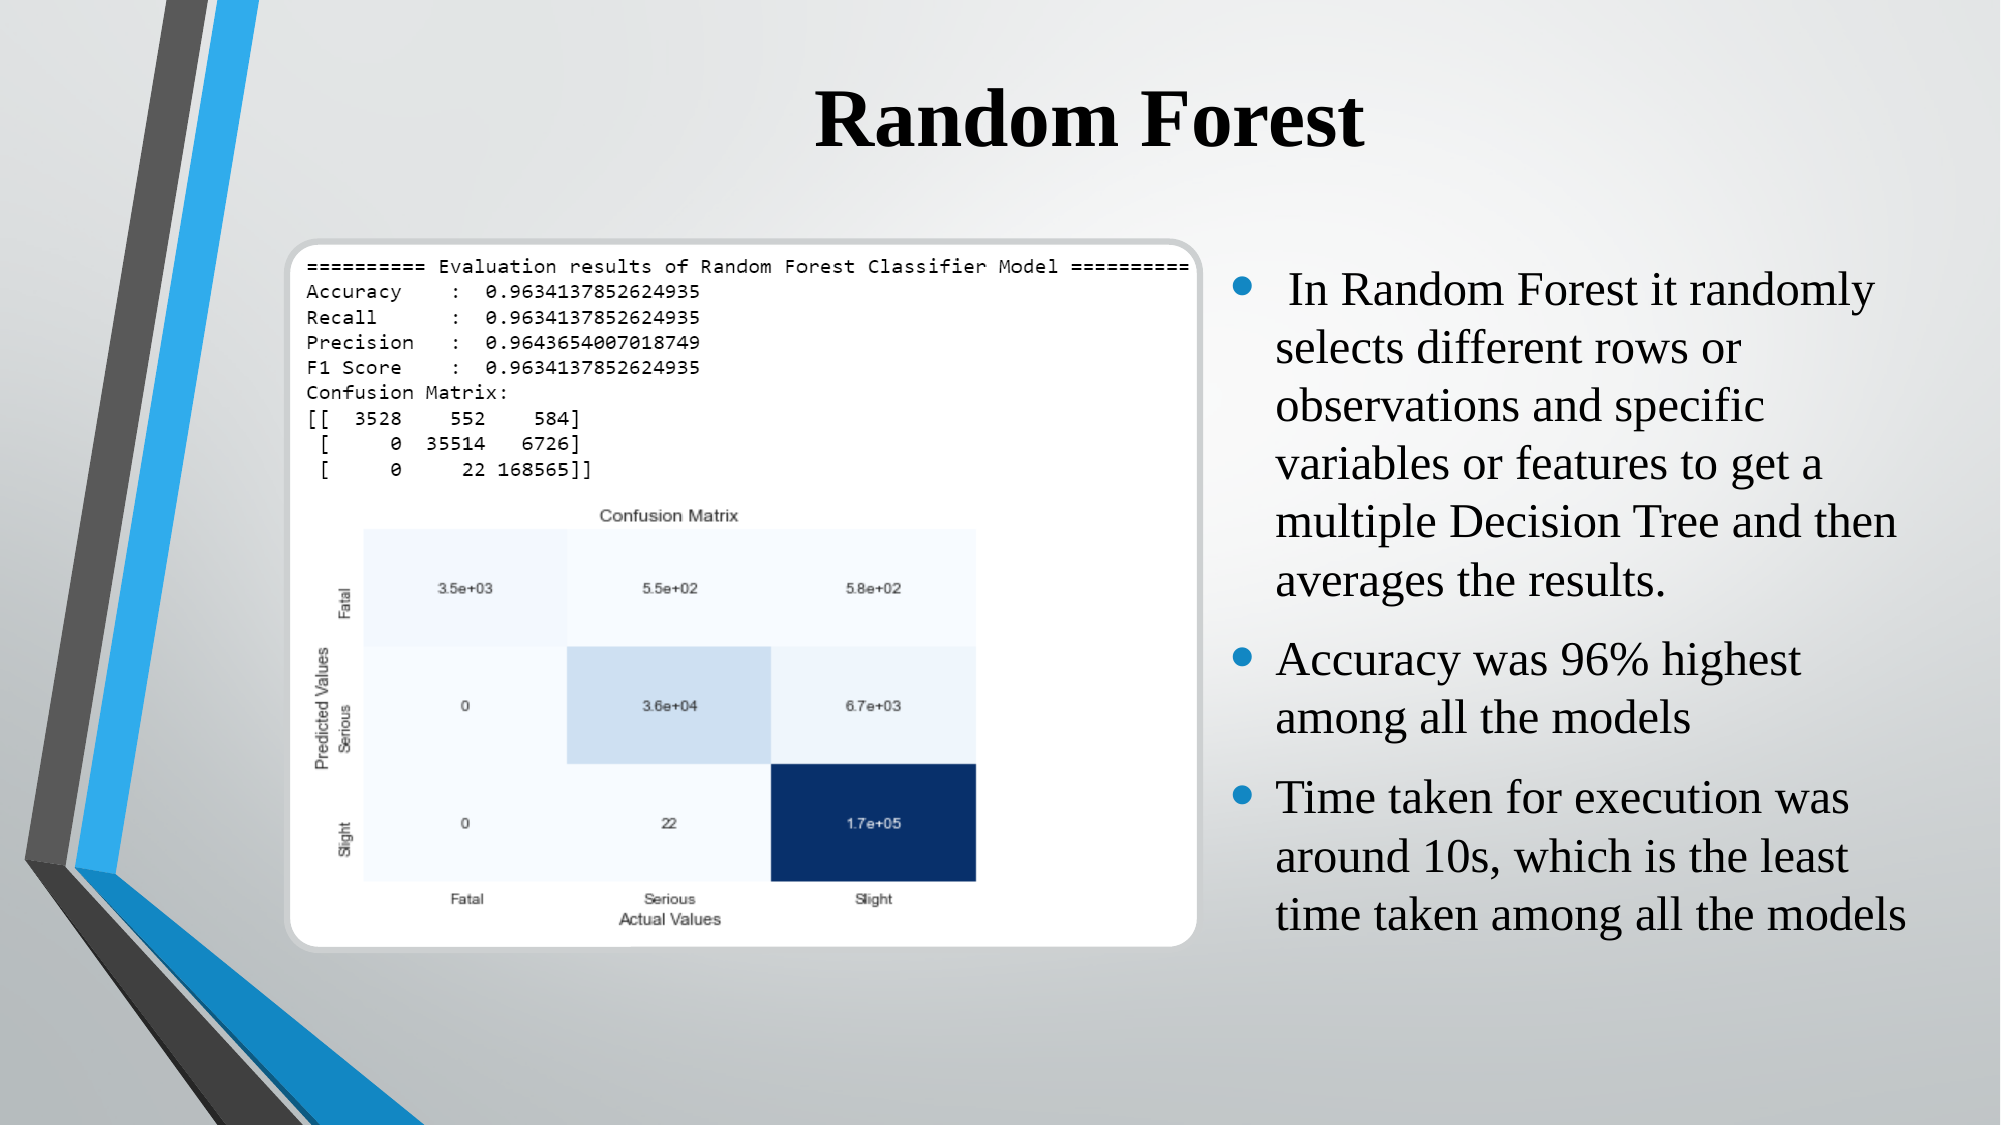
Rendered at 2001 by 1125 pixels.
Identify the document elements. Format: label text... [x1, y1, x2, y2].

title Random Forest [268, 0, 1912, 257]
list In Random Forest it randomly selects different rows or observations and specific variables or features to get a multiple Decision Tree and then averages the results. Accuracy was 96% highest among all the models Time taken for execution was around 10s, which is the least time taken among all the models [1215, 249, 1944, 958]
picture [286, 241, 1201, 951]
